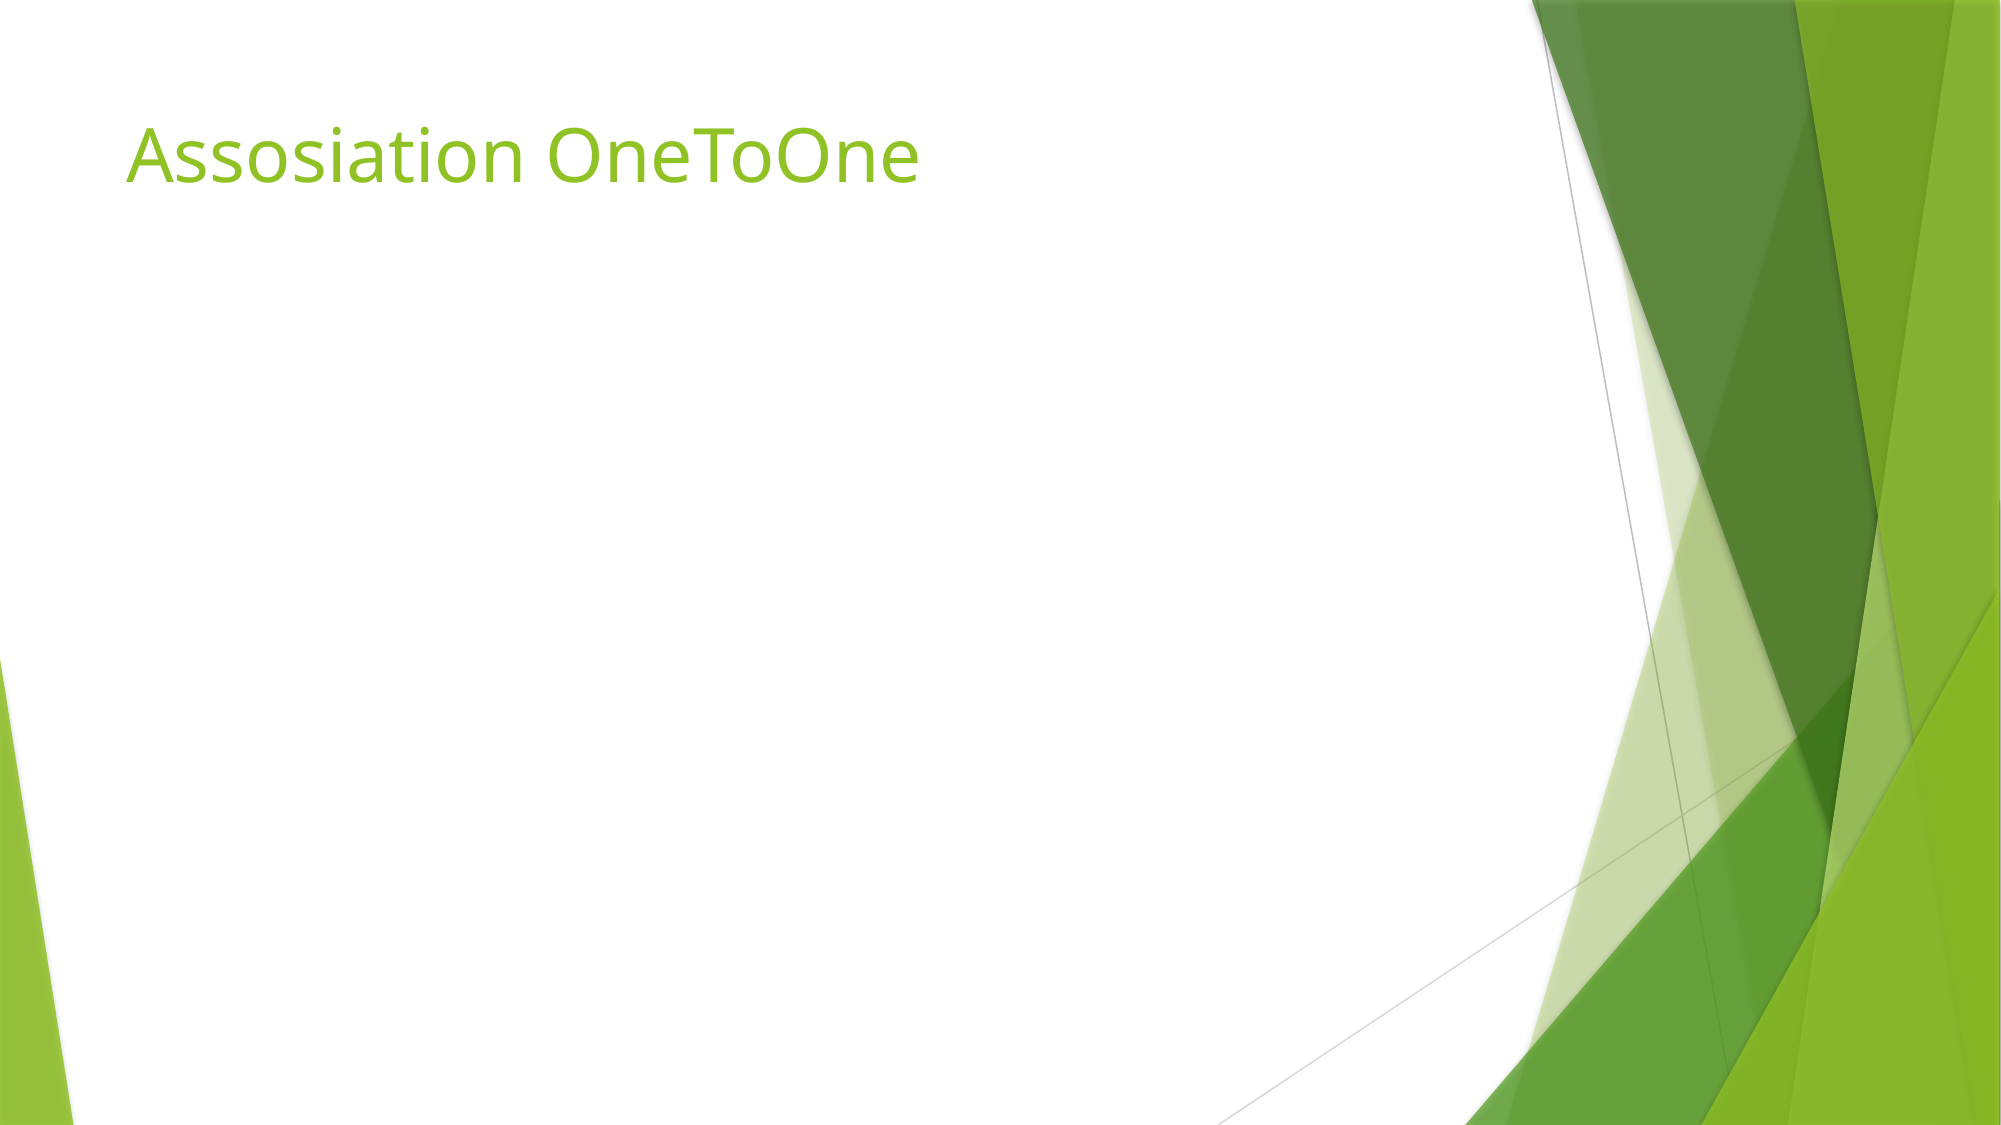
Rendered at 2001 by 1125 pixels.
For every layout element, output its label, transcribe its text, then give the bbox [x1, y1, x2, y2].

title Assosiation OneToOne [111, 99, 1522, 317]
